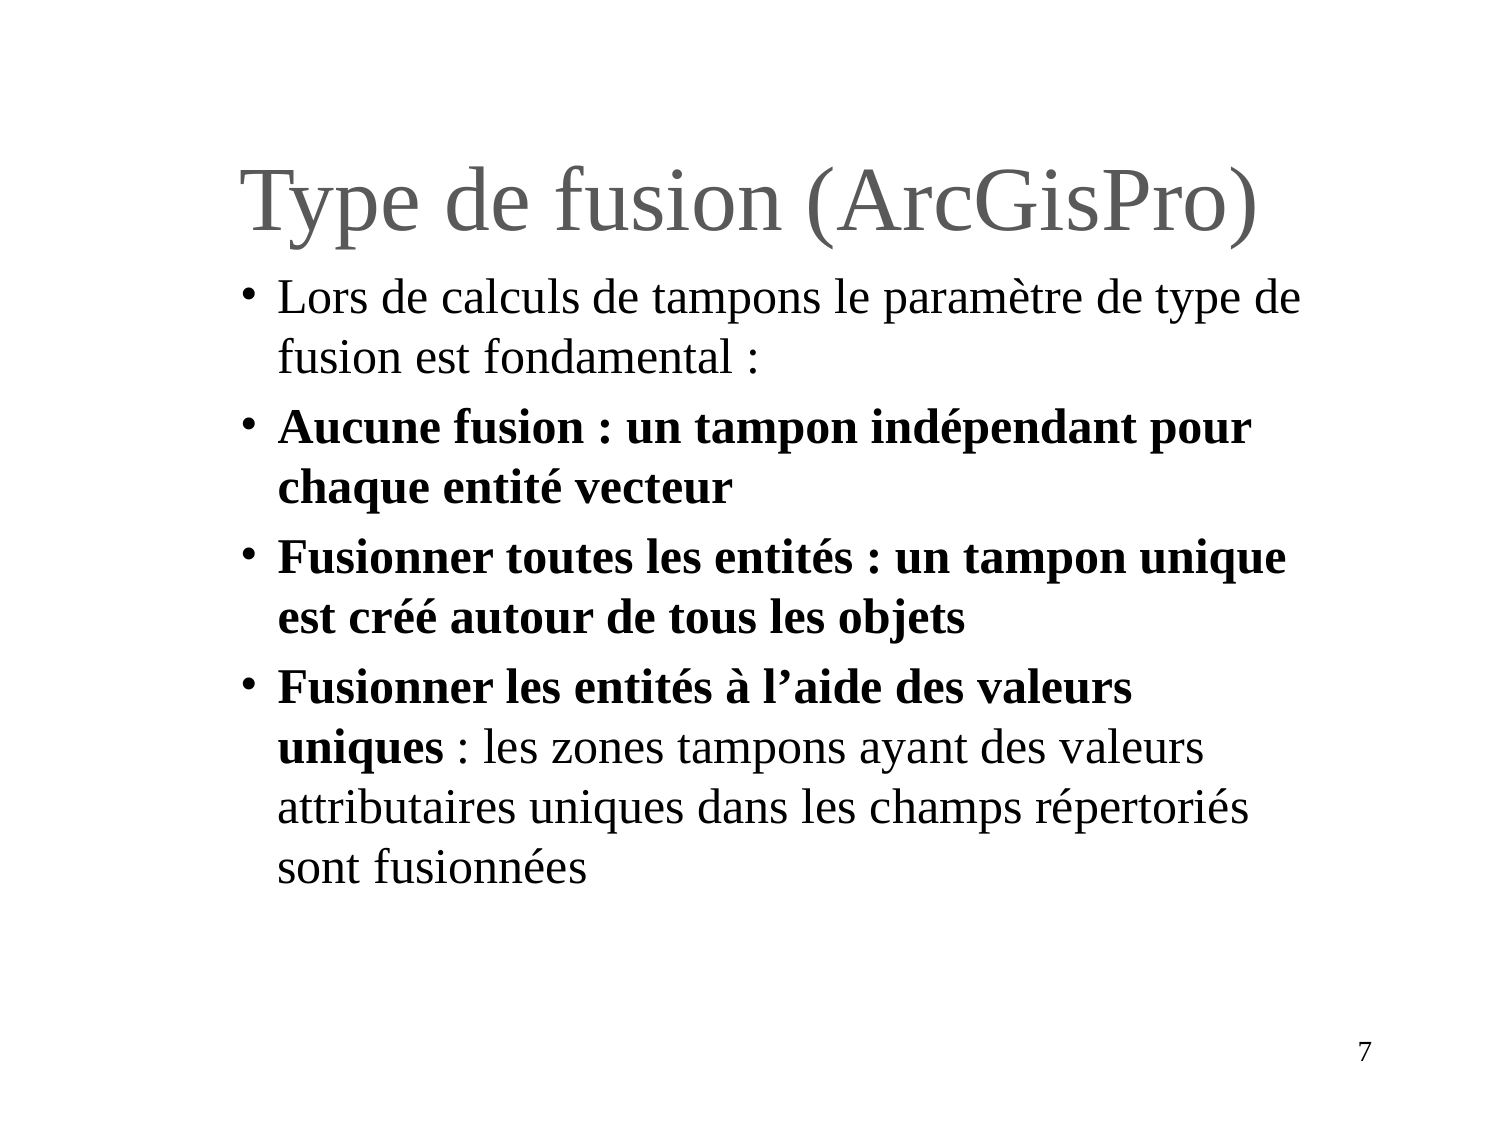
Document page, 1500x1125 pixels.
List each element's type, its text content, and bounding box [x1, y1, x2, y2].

text_box ‹#› [1074, 1024, 1388, 1100]
title Type de fusion (ArcGisPro) [112, 99, 1388, 288]
list Lors de calculs de tampons le paramètre de type de fusion est fondamental : Aucune fusion : un tampon indépendant pour chaque entité vecteur Fusionner toutes les entités : un tampon unique est créé autour de tous les objets Fusionner les entités à l’aide des valeurs uniques : les zones tampons ayant des valeurs attributaires uniques dans les champs répertoriés sont fusionnées [75, 256, 1350, 932]
